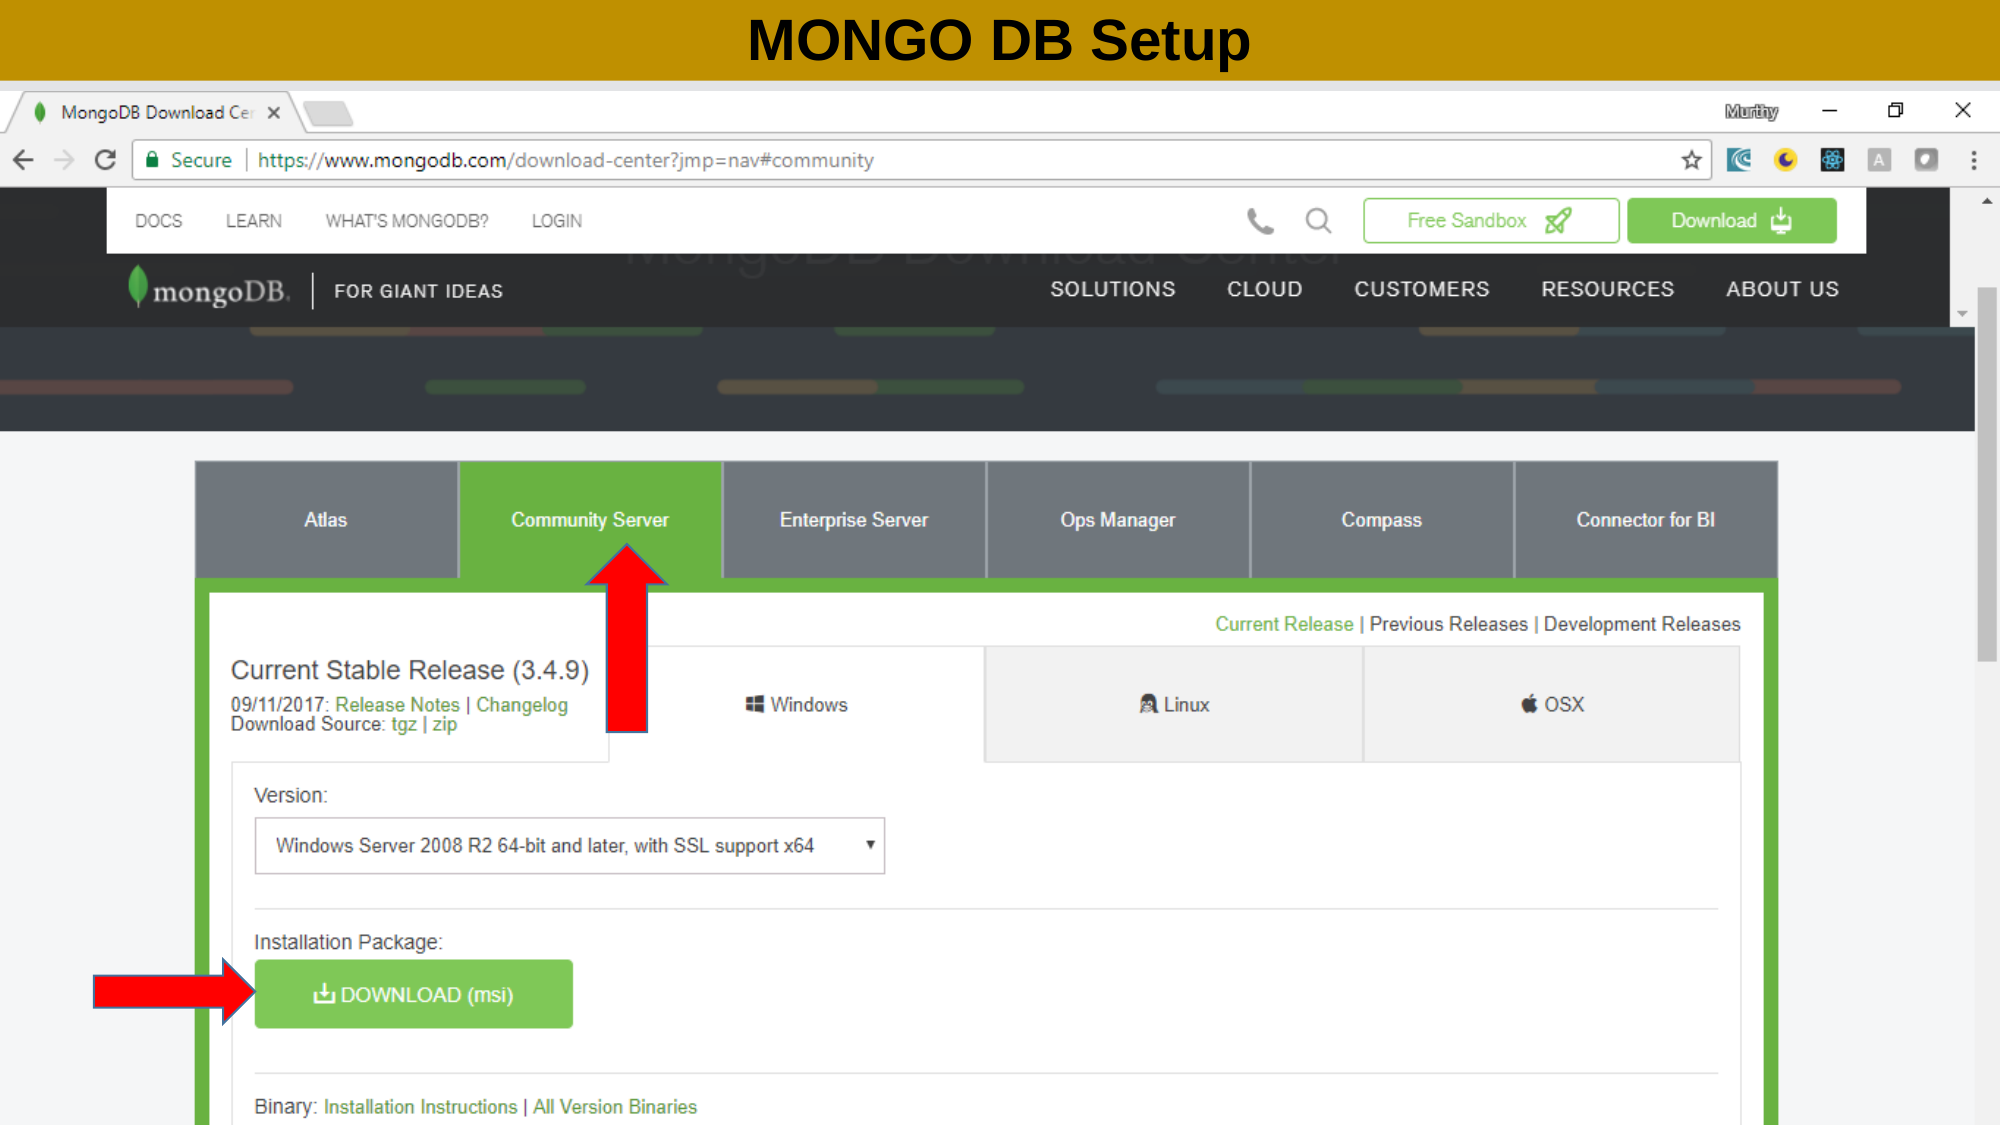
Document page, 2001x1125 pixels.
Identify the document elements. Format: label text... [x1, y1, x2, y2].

title MONGO DB Setup [0, 0, 2000, 81]
picture [0, 91, 2000, 1125]
